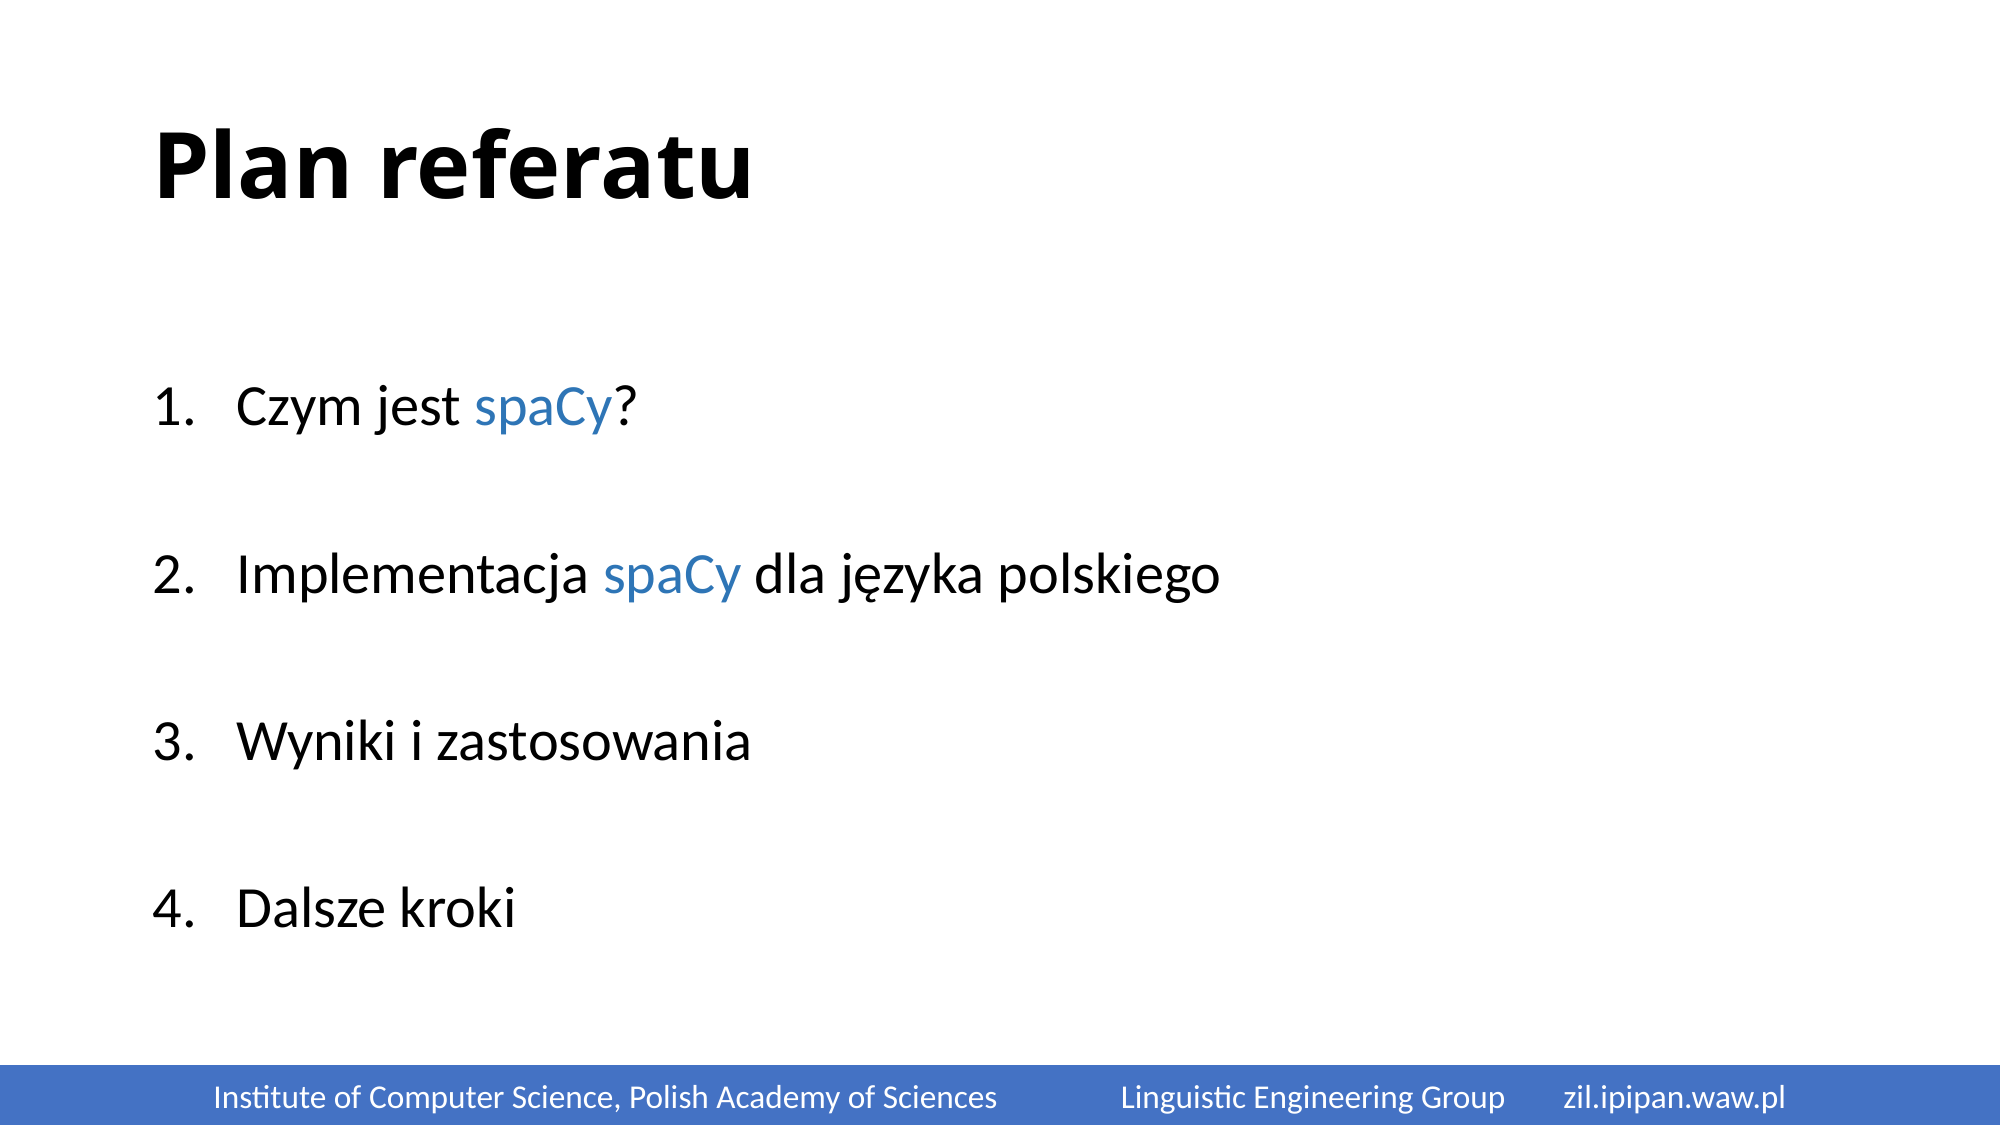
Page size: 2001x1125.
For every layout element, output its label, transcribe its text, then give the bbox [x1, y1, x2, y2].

title Plan referatu [137, 59, 1863, 277]
list Czym jest spaCy? Implementacja spaCy dla języka polskiego Wyniki i zastosowania Dalsze kroki [137, 277, 1863, 1014]
footer Institute of Computer Science, Polish Academy of Sciences Linguistic Engineering Group zil.ipipan.waw.pl [0, 1065, 2000, 1125]
